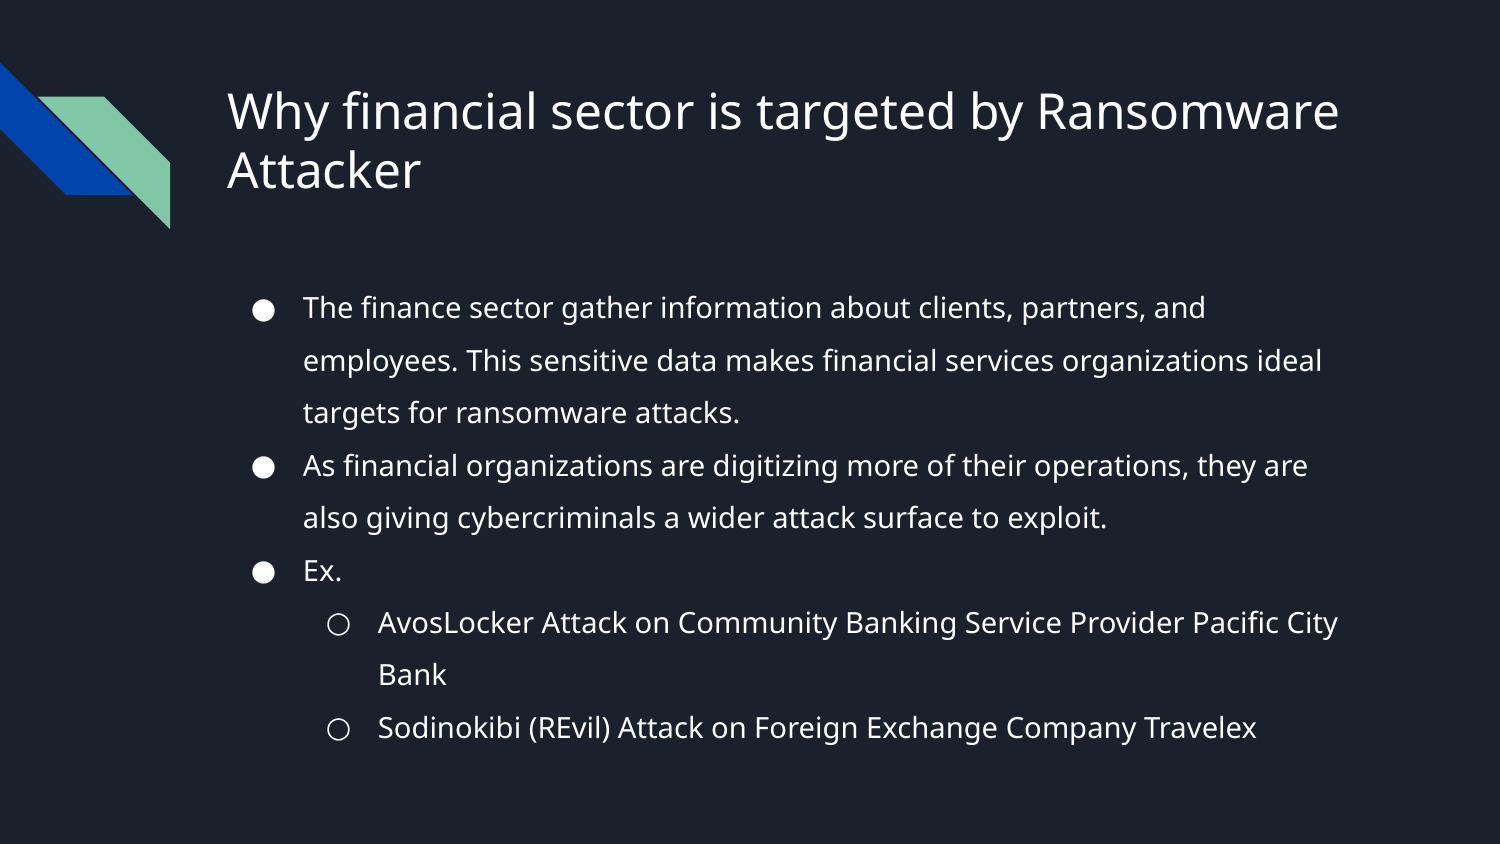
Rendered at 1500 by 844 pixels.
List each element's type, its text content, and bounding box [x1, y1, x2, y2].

list The finance sector gather information about clients, partners, and employees. This sensitive data makes financial services organizations ideal targets for ransomware attacks. As financial organizations are digitizing more of their operations, they are also giving cybercriminals a wider attack surface to exploit. Ex. AvosLocker Attack on Community Banking Service Provider Pacific City Bank Sodinokibi (REvil) Attack on Foreign Exchange Company Travelex [212, 257, 1368, 735]
title Why financial sector is targeted by Ransomware Attacker [212, 64, 1368, 215]
